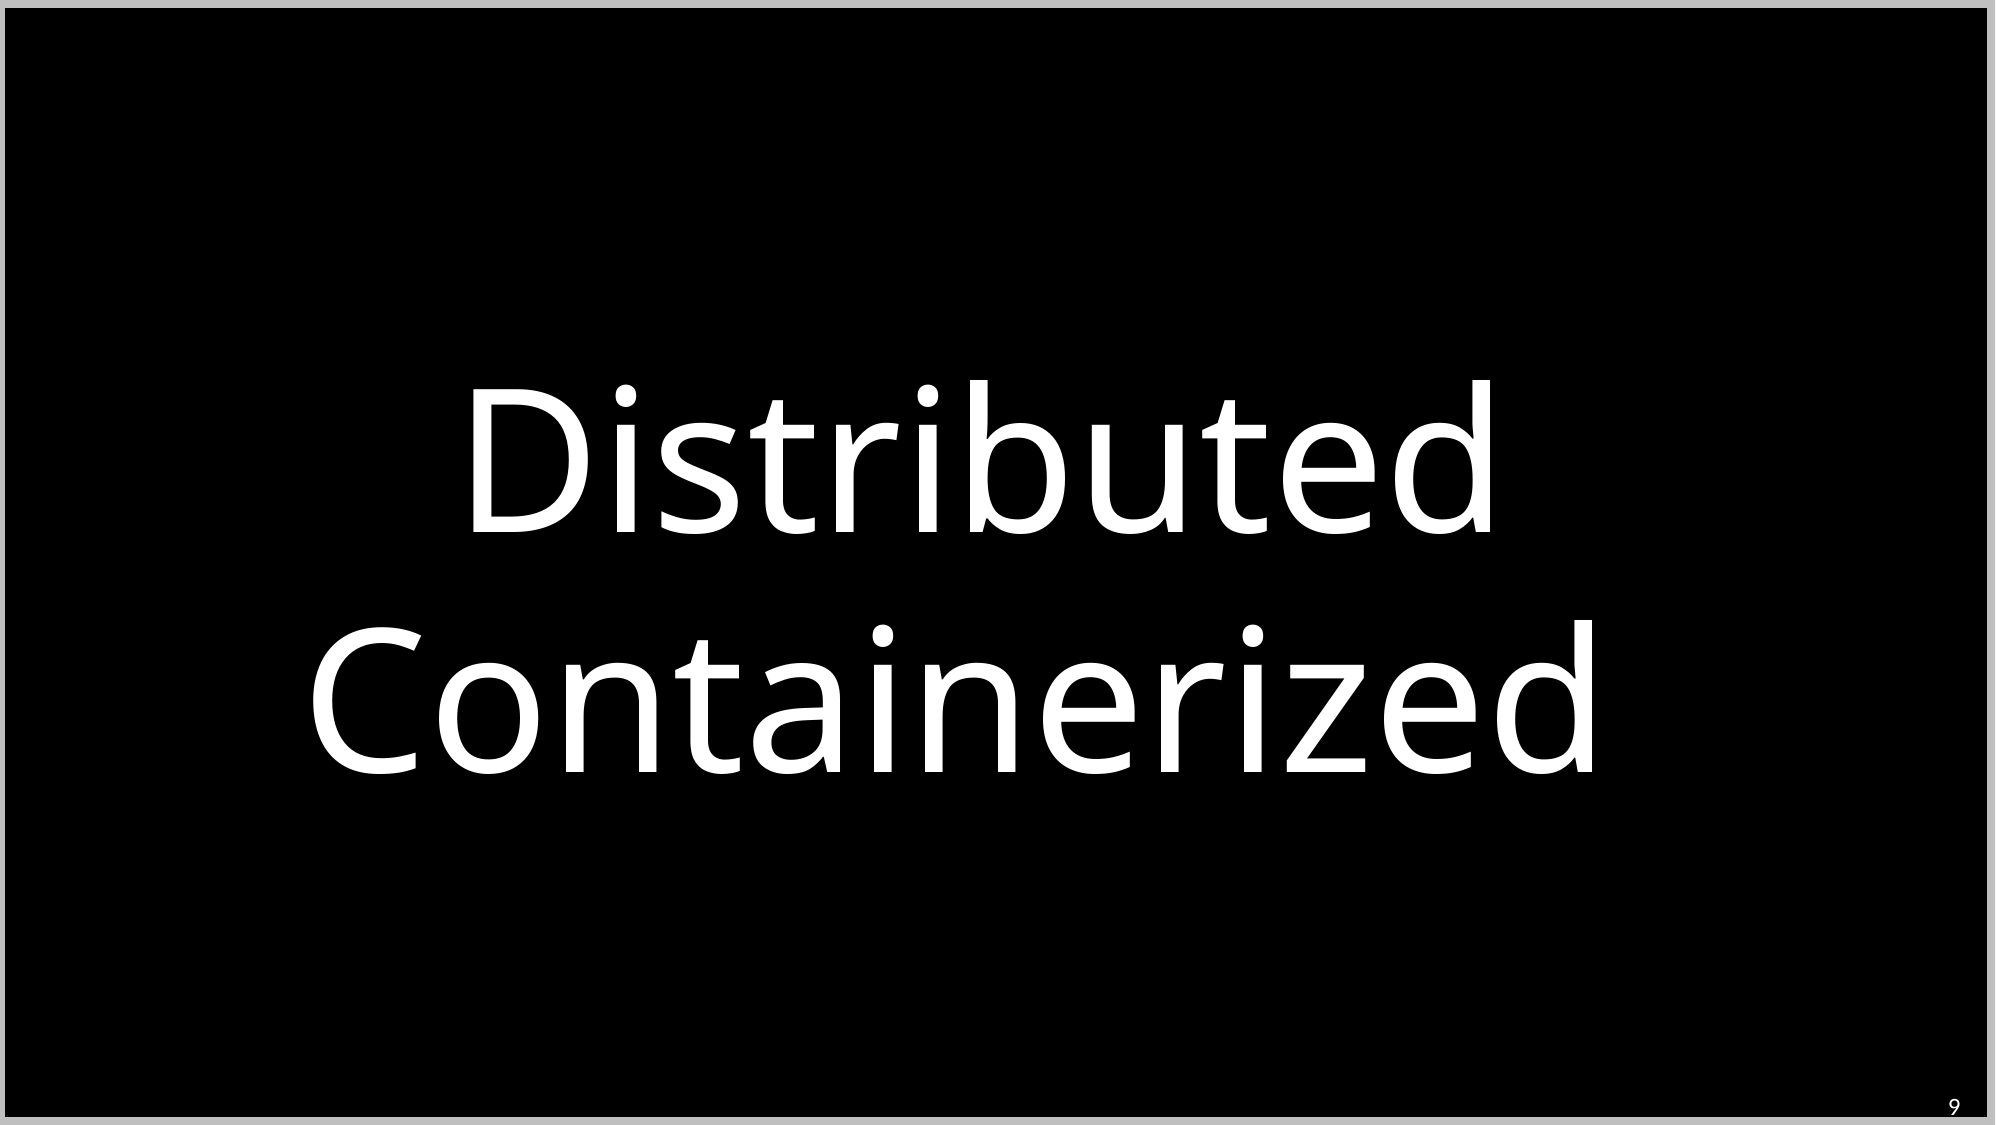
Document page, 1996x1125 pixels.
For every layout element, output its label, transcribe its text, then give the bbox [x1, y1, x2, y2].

slide_number 9 [1510, 1074, 1976, 1125]
text_box Distributed Containerized [0, 324, 1979, 820]
